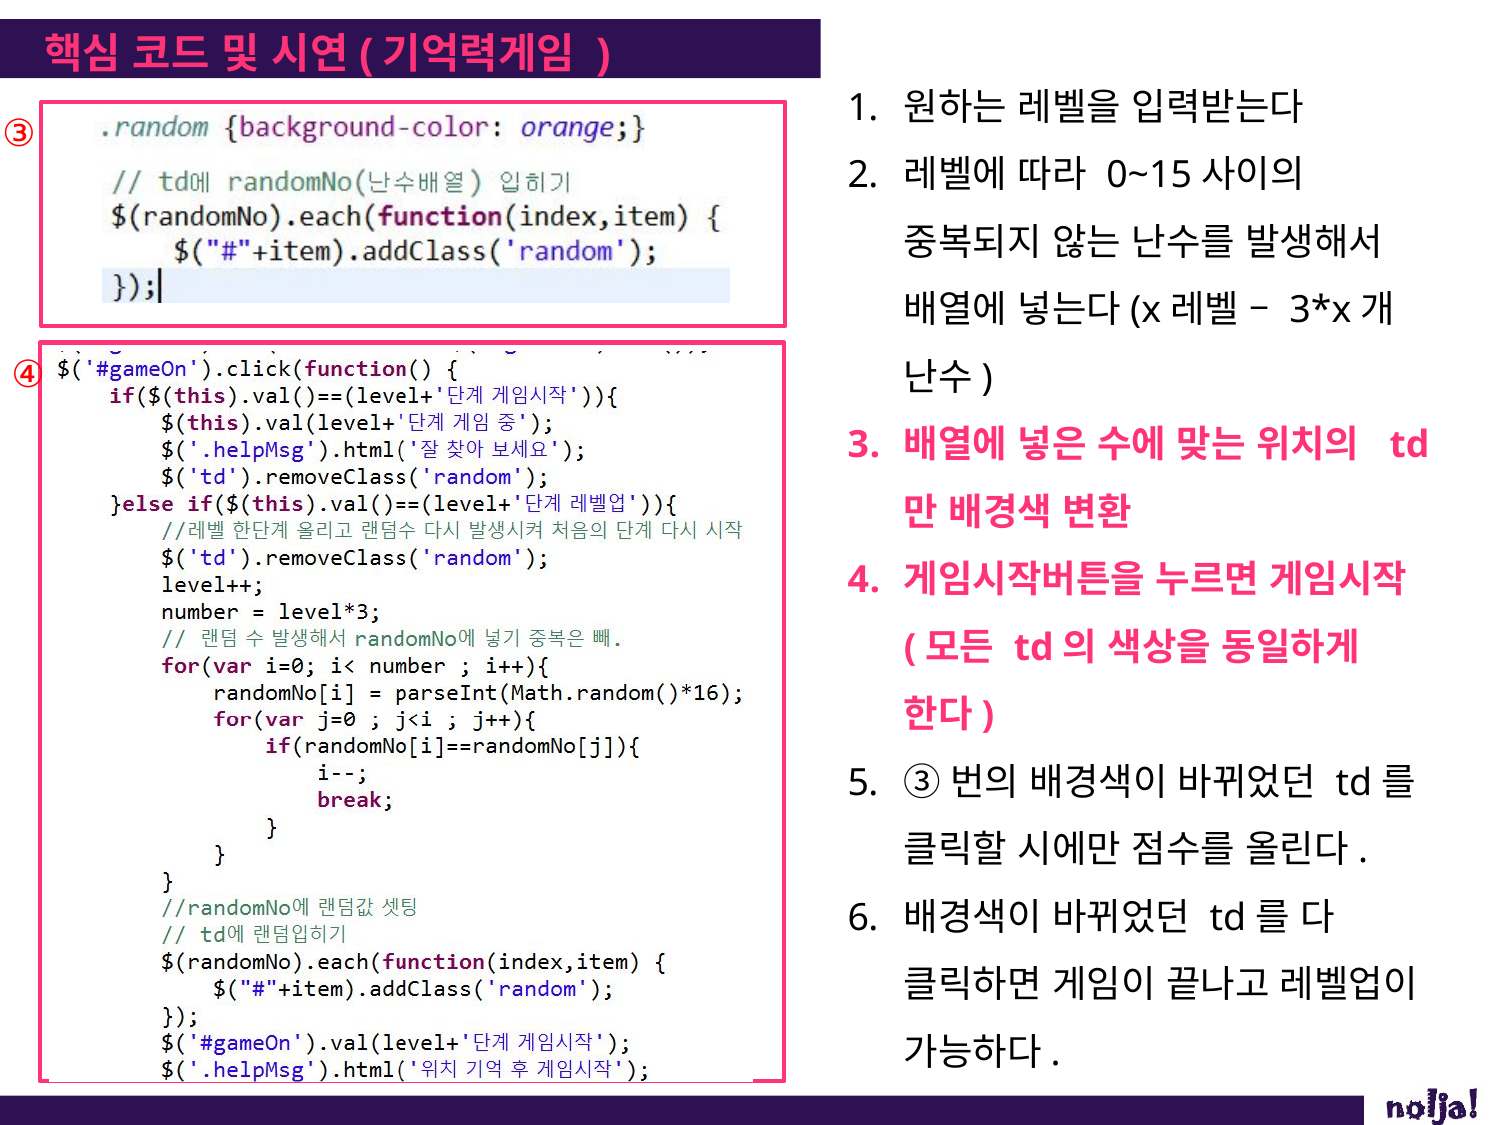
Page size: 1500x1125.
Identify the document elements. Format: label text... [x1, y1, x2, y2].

text_box ④ [0, 342, 60, 403]
text_box 핵심 코드 및 시연(기억력게임 ) [29, 19, 786, 84]
picture [102, 158, 730, 303]
text_box ③ [0, 101, 51, 162]
text_box 원하는 레벨을 입력받는다 레벨에 따라 0~15사이의 중복되지 않는 난수를 발생해서 배열에 넣는다(x레벨 – 3*x개 난수) 배열에 넣은 수에 맞는 위치의 td만 배경색 변환 게임시작버튼을 누르면 게임시작(모든 td의 색상을 동일하게 한다) ③번의 배경색이 바뀌었던 td를 클릭할 시에만 점수를 올린다. 배경색이 바뀌었던 td를 다 클릭하면 게임이 끝나고 레벨업이 가능하다. [832, 52, 1451, 1080]
text_box [39, 100, 787, 328]
picture [93, 109, 654, 151]
picture [1364, 1083, 1500, 1125]
text_box [38, 340, 786, 1083]
picture [49, 351, 753, 1082]
